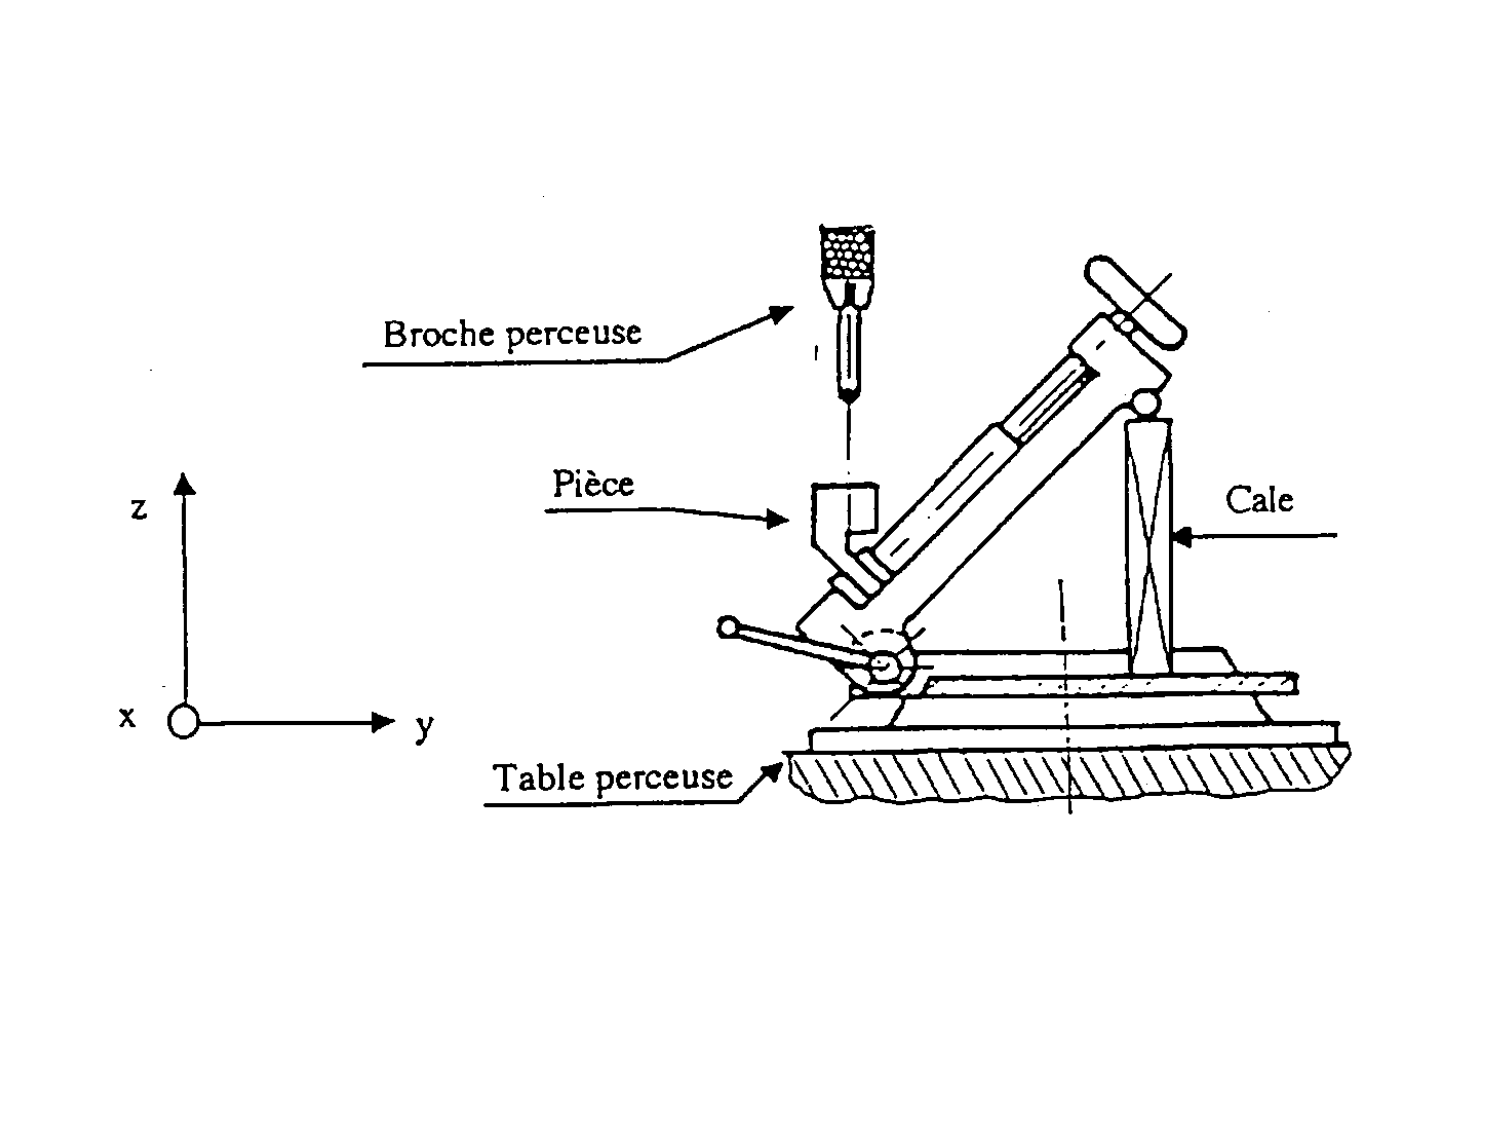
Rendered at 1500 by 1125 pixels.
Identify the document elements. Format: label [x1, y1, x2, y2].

picture [111, 196, 1365, 835]
